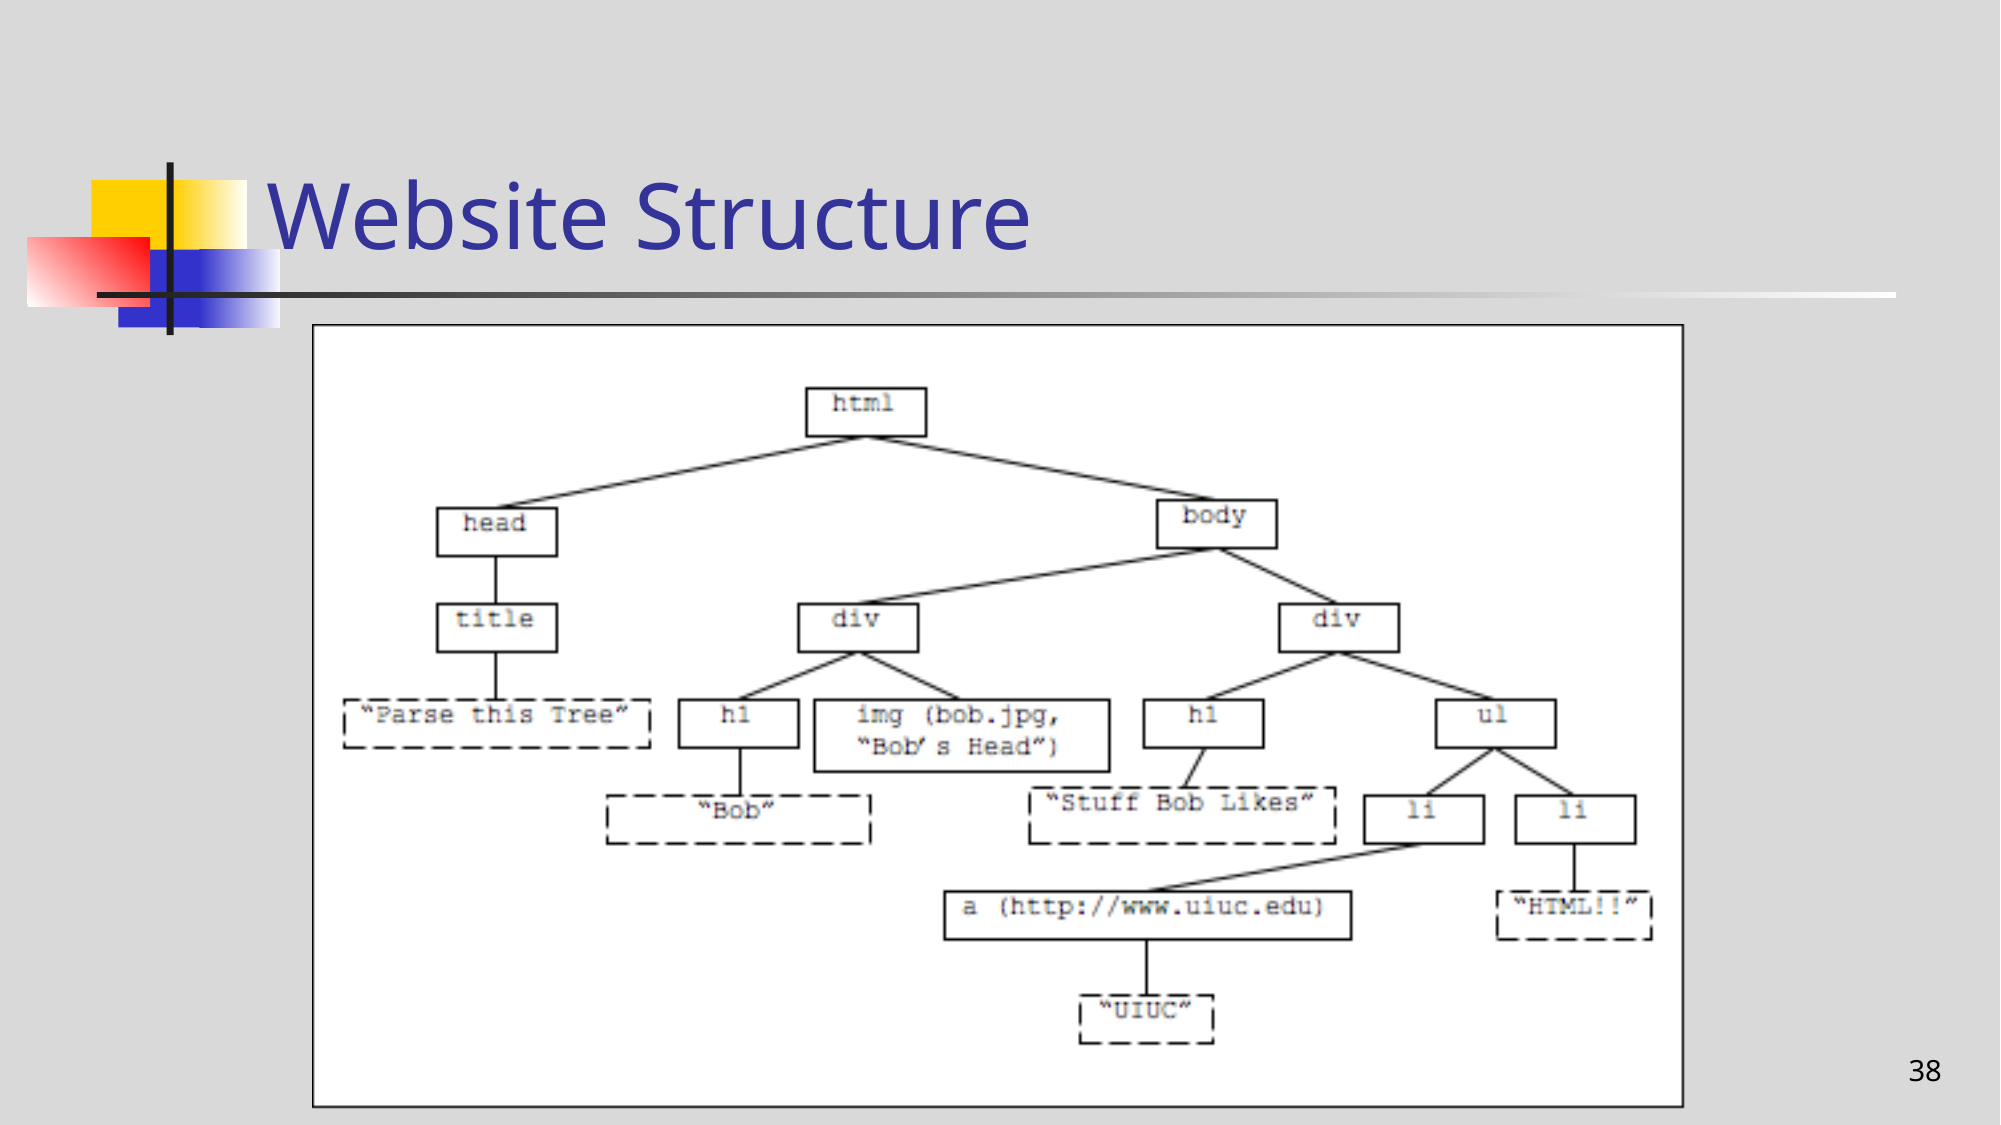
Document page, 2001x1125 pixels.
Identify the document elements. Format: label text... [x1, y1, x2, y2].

picture [311, 324, 1689, 1112]
slide_number 38 [1693, 1023, 1958, 1100]
title Website Structure [251, 35, 1957, 275]
